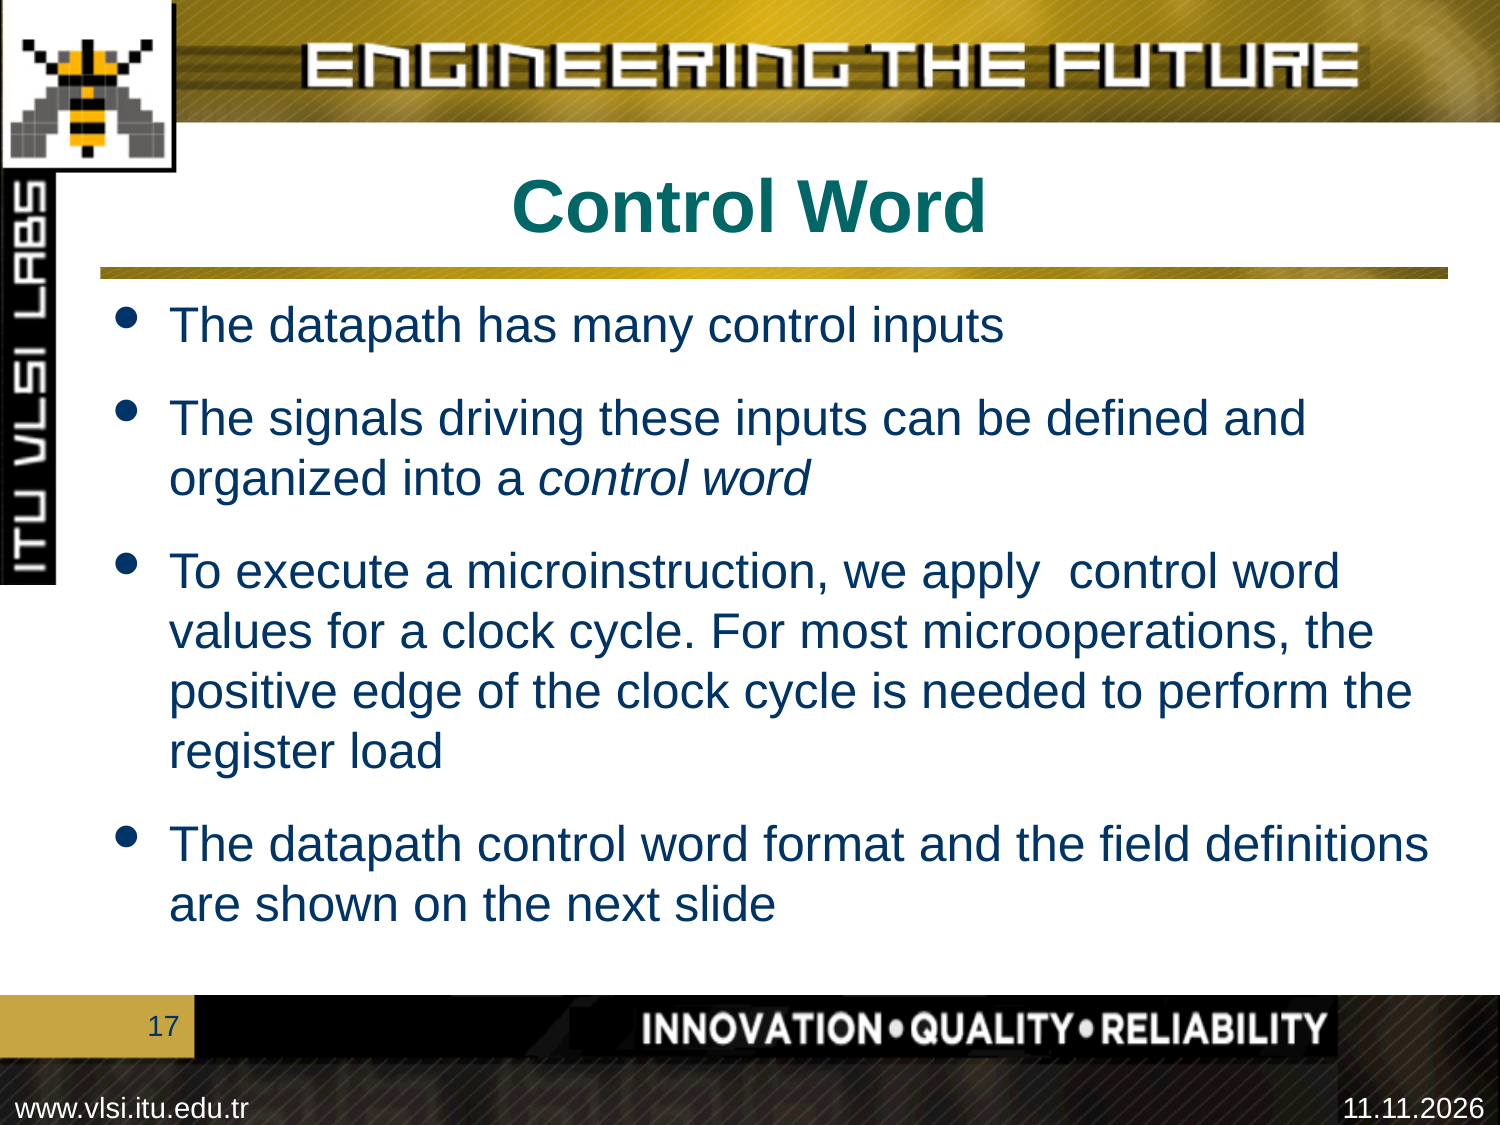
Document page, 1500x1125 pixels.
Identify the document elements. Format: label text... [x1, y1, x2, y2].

picture [0, 0, 1500, 585]
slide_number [1149, 1082, 1500, 1125]
picture [0, 995, 1500, 1125]
slide_number 17 [0, 999, 195, 1059]
list The datapath has many control inputs The signals driving these inputs can be defined and organized into a control word To execute a microinstruction, we apply control word values for a clock cycle. For most microoperations, the positive edge of the clock cycle is needed to perform the register load The datapath control word format and the field definitions are shown on the next slide [97, 284, 1448, 982]
title Control Word [128, 148, 1371, 268]
